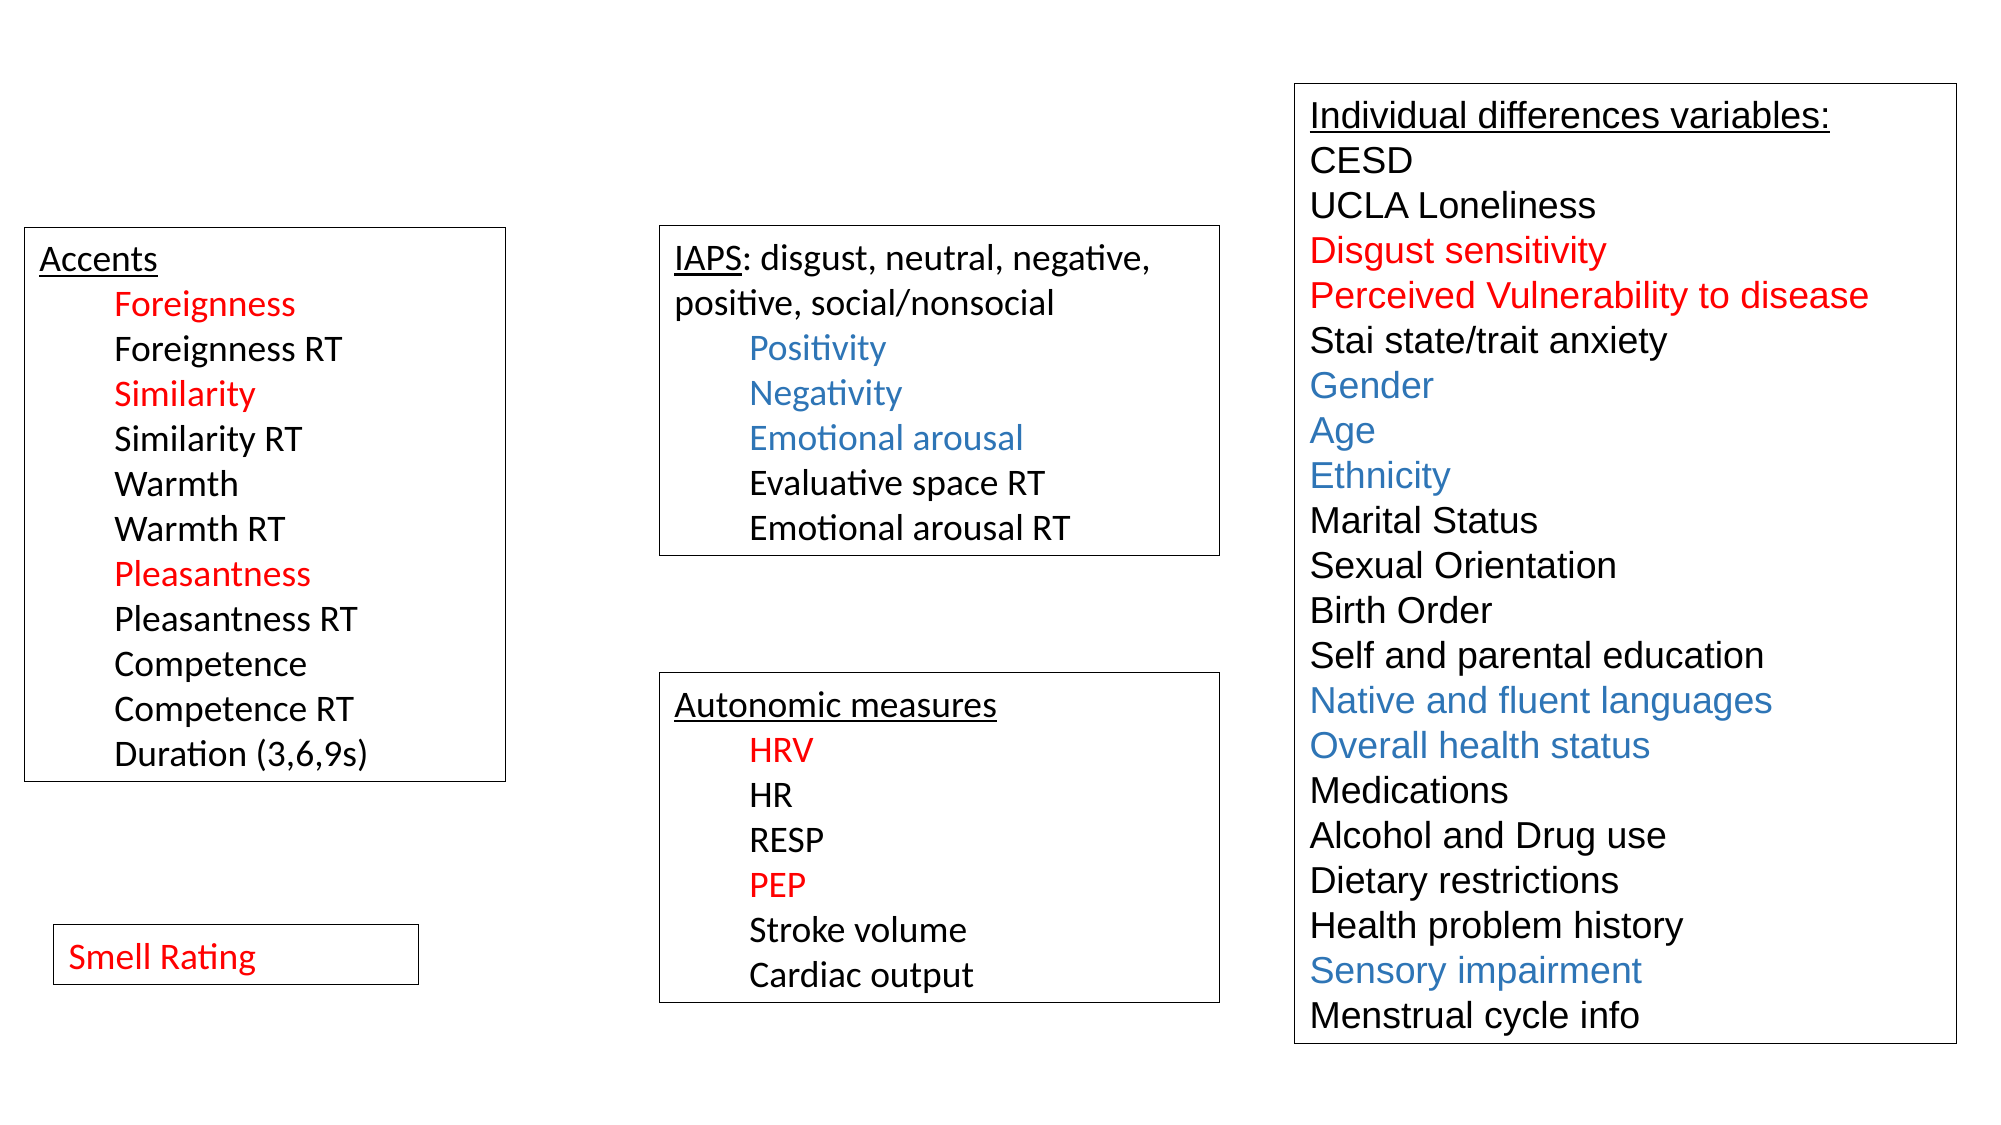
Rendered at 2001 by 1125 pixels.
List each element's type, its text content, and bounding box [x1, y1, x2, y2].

text_box Accents Foreignness Foreignness RT Similarity Similarity RT Warmth Warmth RT Pleasantness Pleasantness RT Competence Competence RT Duration (3,6,9s) [24, 227, 506, 782]
text_box Autonomic measures HRV HR RESP PEP Stroke volume Cardiac output [659, 672, 1220, 1003]
text_box IAPS: disgust, neutral, negative, positive, social/nonsocial Positivity Negativity Emotional arousal Evaluative space RT Emotional arousal RT [659, 225, 1220, 556]
text_box Individual differences variables: CESD UCLA Loneliness Disgust sensitivity Perceived Vulnerability to disease Stai state/trait anxiety Gender Age Ethnicity Marital Status Sexual Orientation Birth Order Self and parental education Native and fluent languages Overall health status Medications Alcohol and Drug use Dietary restrictions Health problem history Sensory impairment Menstrual cycle info [1294, 83, 1957, 1044]
text_box Smell Rating [53, 924, 419, 985]
